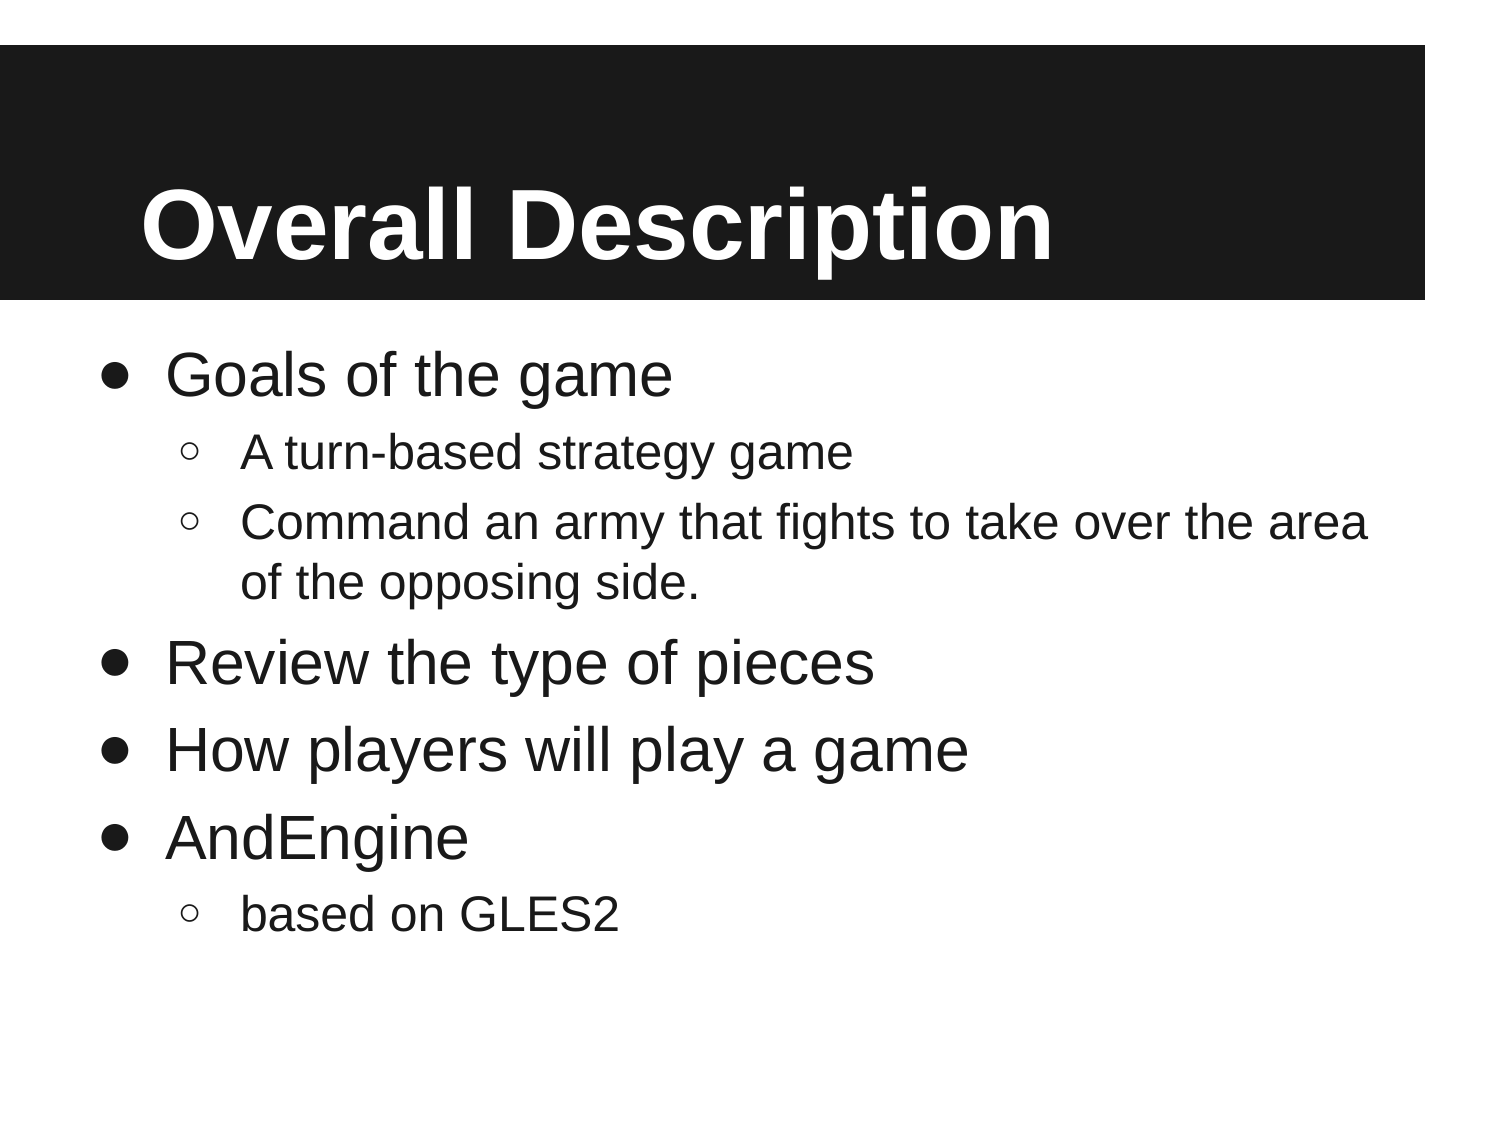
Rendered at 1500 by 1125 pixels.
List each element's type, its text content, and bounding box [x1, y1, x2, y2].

title Overall Description [75, 45, 1425, 295]
list Goals of the game A turn-based strategy game Command an army that fights to take over the area of the opposing side. Review the type of pieces How players will play a game AndEngine based on GLES2 [75, 319, 1425, 1078]
